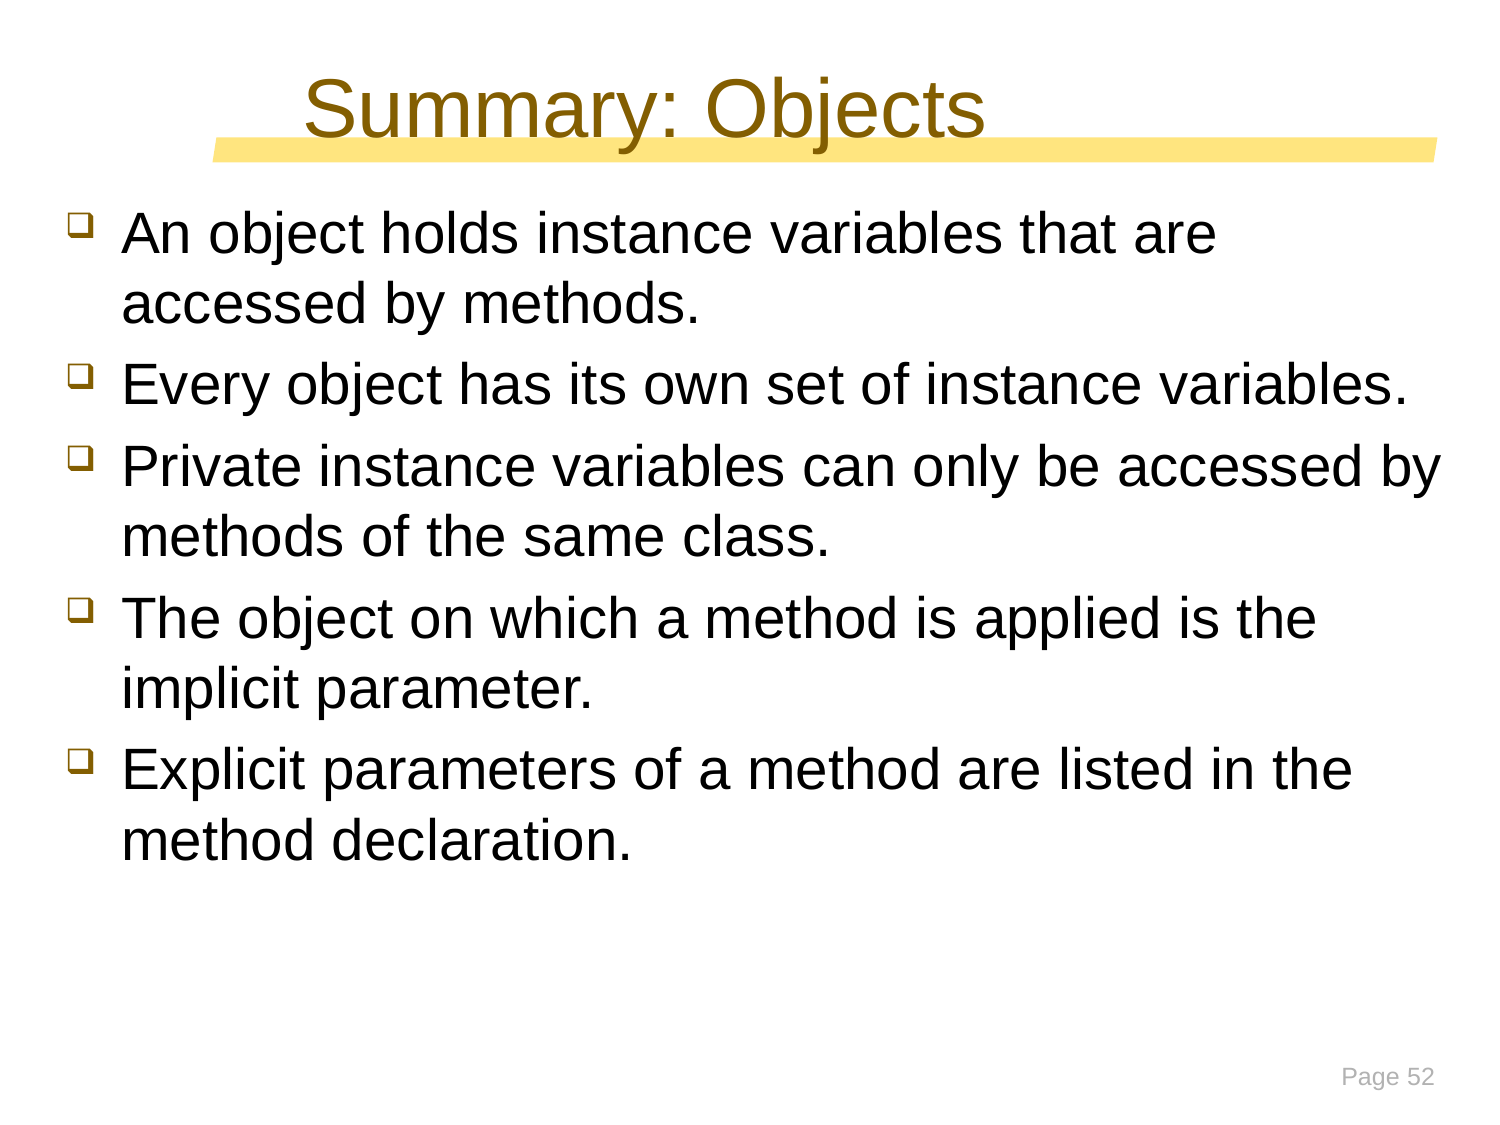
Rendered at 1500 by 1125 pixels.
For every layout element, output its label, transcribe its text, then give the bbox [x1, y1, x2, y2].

slide_number Page 52 [1187, 1050, 1450, 1100]
title Summary: Objects [287, 44, 1451, 163]
list An object holds instance variables that are accessed by methods. Every object has its own set of instance variables. Private instance variables can only be accessed by methods of the same class. The object on which a method is applied is the implicit parameter. Explicit parameters of a method are listed in the method declaration. [49, 187, 1463, 1026]
